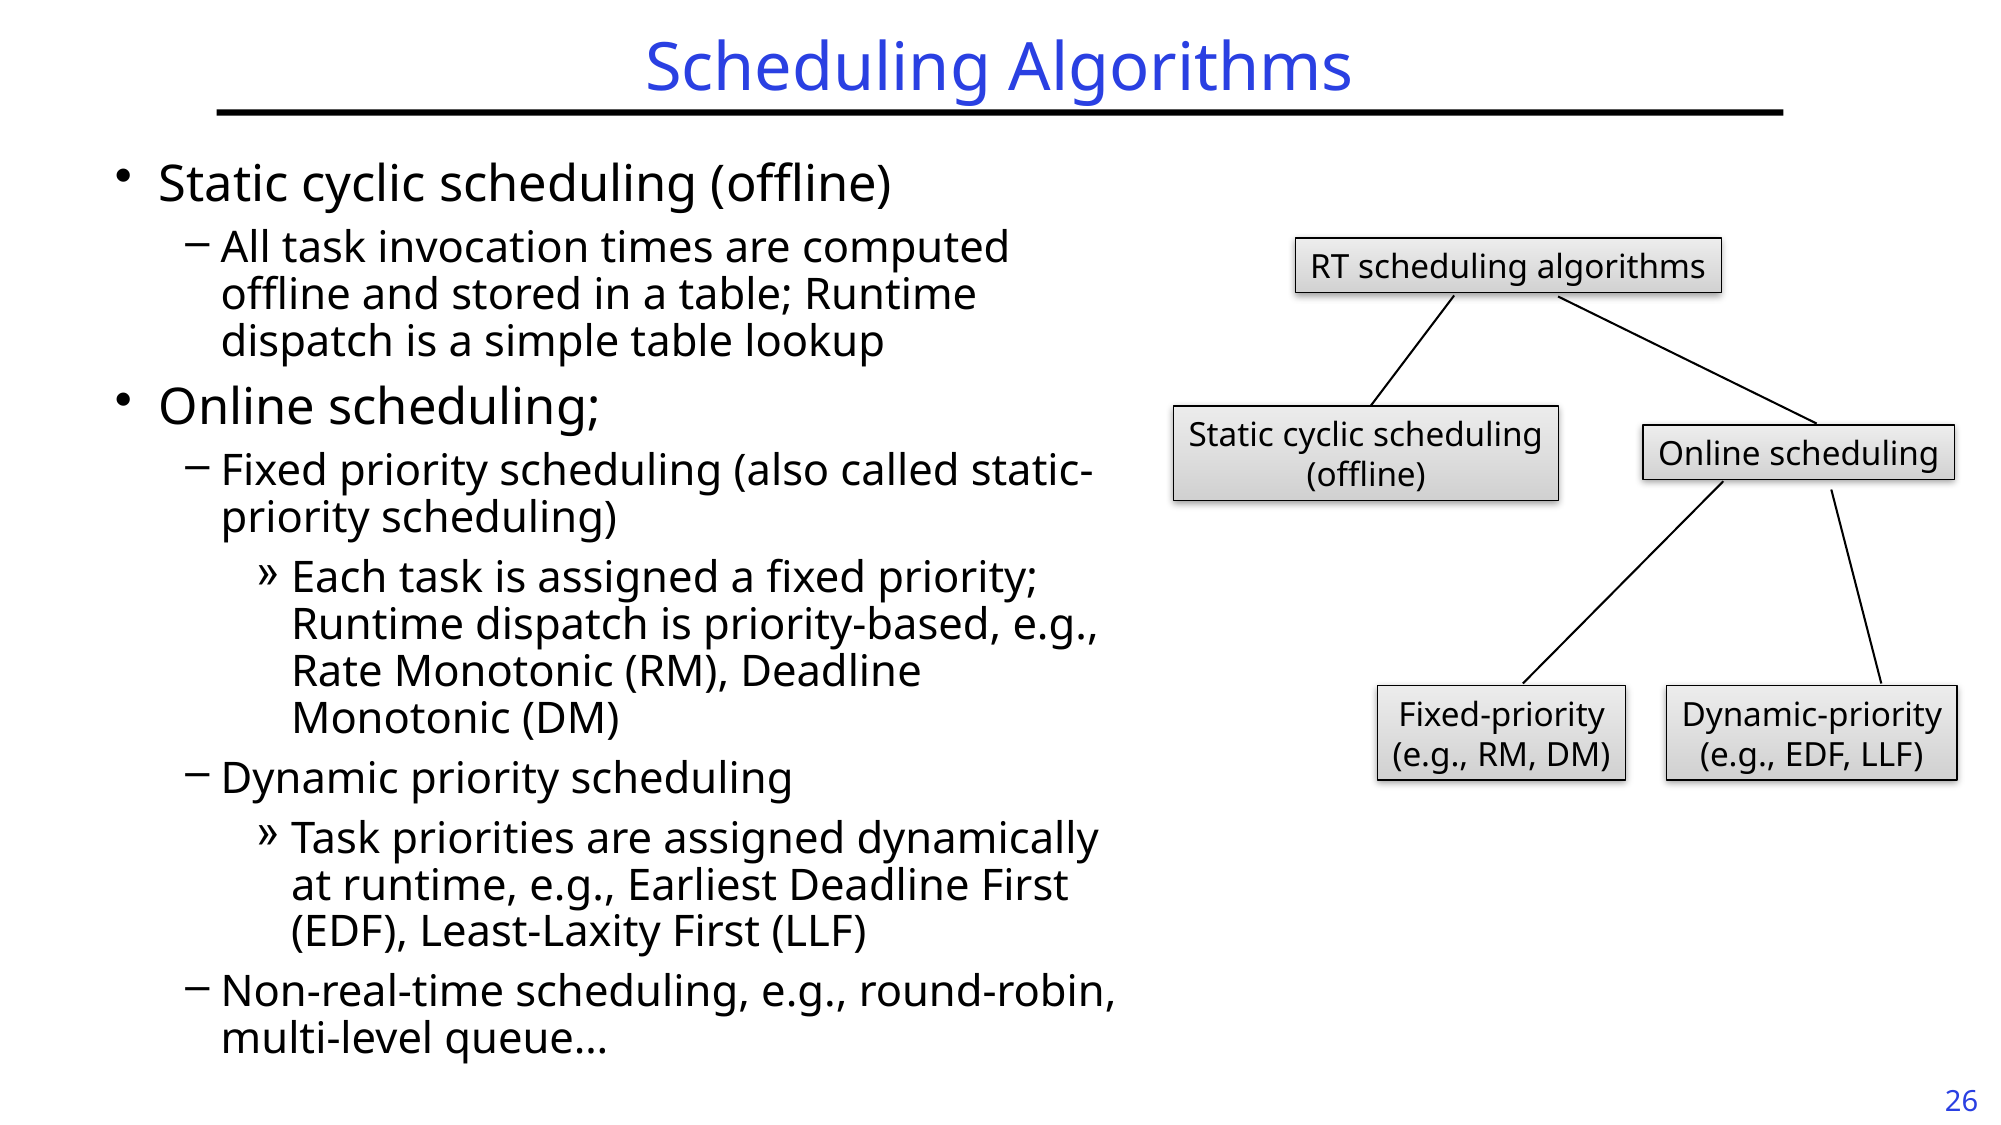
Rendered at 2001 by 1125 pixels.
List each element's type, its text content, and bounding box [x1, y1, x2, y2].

text_box Dynamic-priority (e.g., EDF, LLF) [1666, 685, 1958, 781]
text_box Fixed-priority (e.g., RM, DM) [1377, 685, 1626, 781]
title Scheduling Algorithms [216, 24, 1784, 113]
text_box Online scheduling [1642, 424, 1955, 480]
text_box RT scheduling algorithms [1295, 237, 1722, 293]
list Static cyclic scheduling (offline) All task invocation times are computed offline and stored in a table; Runtime dispatch is a simple table lookup Online scheduling; Fixed priority scheduling (also called static-priority scheduling) Each task is assigned a fixed priority; Runtime dispatch is priority-based, e.g., Rate Monotonic (RM), Deadline Monotonic (DM) Dynamic priority scheduling Task priorities are assigned dynamically at runtime, e.g., Earliest Deadline First (EDF), Least-Laxity First (LLF) Non-real-time scheduling, e.g., round-robin, multi-level queue… [99, 149, 1150, 1088]
text_box Static cyclic scheduling (offline) [1173, 405, 1559, 501]
